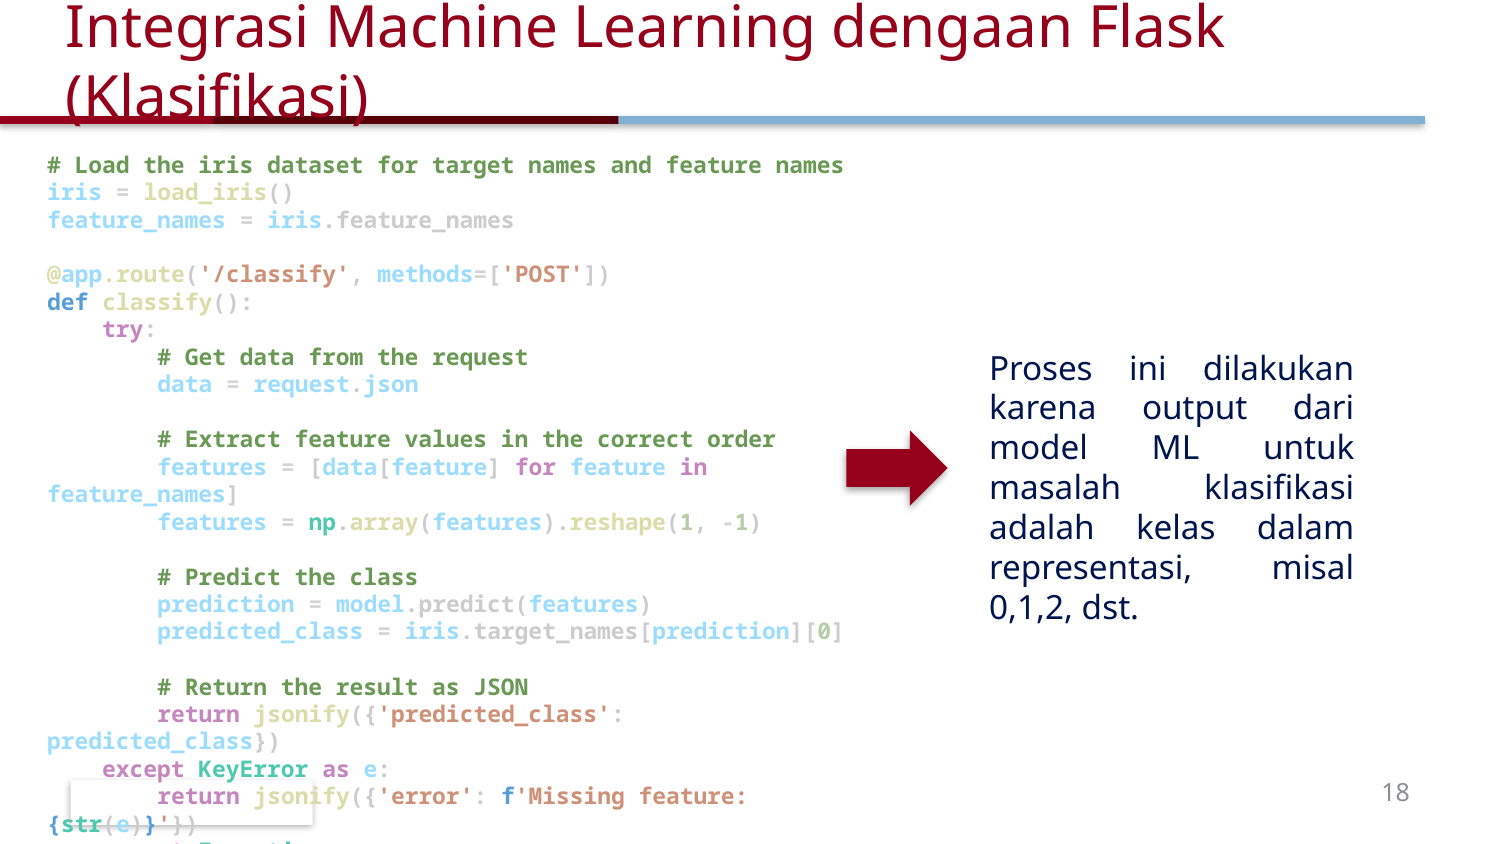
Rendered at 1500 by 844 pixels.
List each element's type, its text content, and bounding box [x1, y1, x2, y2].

slide_number 18 [1074, 770, 1425, 816]
text_box # Load the iris dataset for target names and feature names iris = load_iris() feature_names = iris.feature_names @app.route('/classify', methods=['POST']) def classify(): try: # Get data from the request data = request.json # Extract feature values in the correct order features = [data[feature] for feature in feature_names] features = np.array(features).reshape(1, -1) # Predict the class prediction = model.predict(features) predicted_class = iris.target_names[prediction][0] # Return the result as JSON return jsonify({'predicted_class': predicted_class}) except KeyError as e: return jsonify({'error': f'Missing feature: {str(e)}'}) except Exception as e: return jsonify({'error': str(e)}) [32, 142, 886, 844]
text_box [845, 429, 949, 507]
text_box Proses ini dilakukan karena output dari model ML untuk masalah klasifikasi adalah kelas dalam representasi, misal 0,1,2, dst. [974, 339, 1370, 634]
title Integrasi Machine Learning dengaan Flask (Klasifikasi) [50, 2, 1401, 117]
